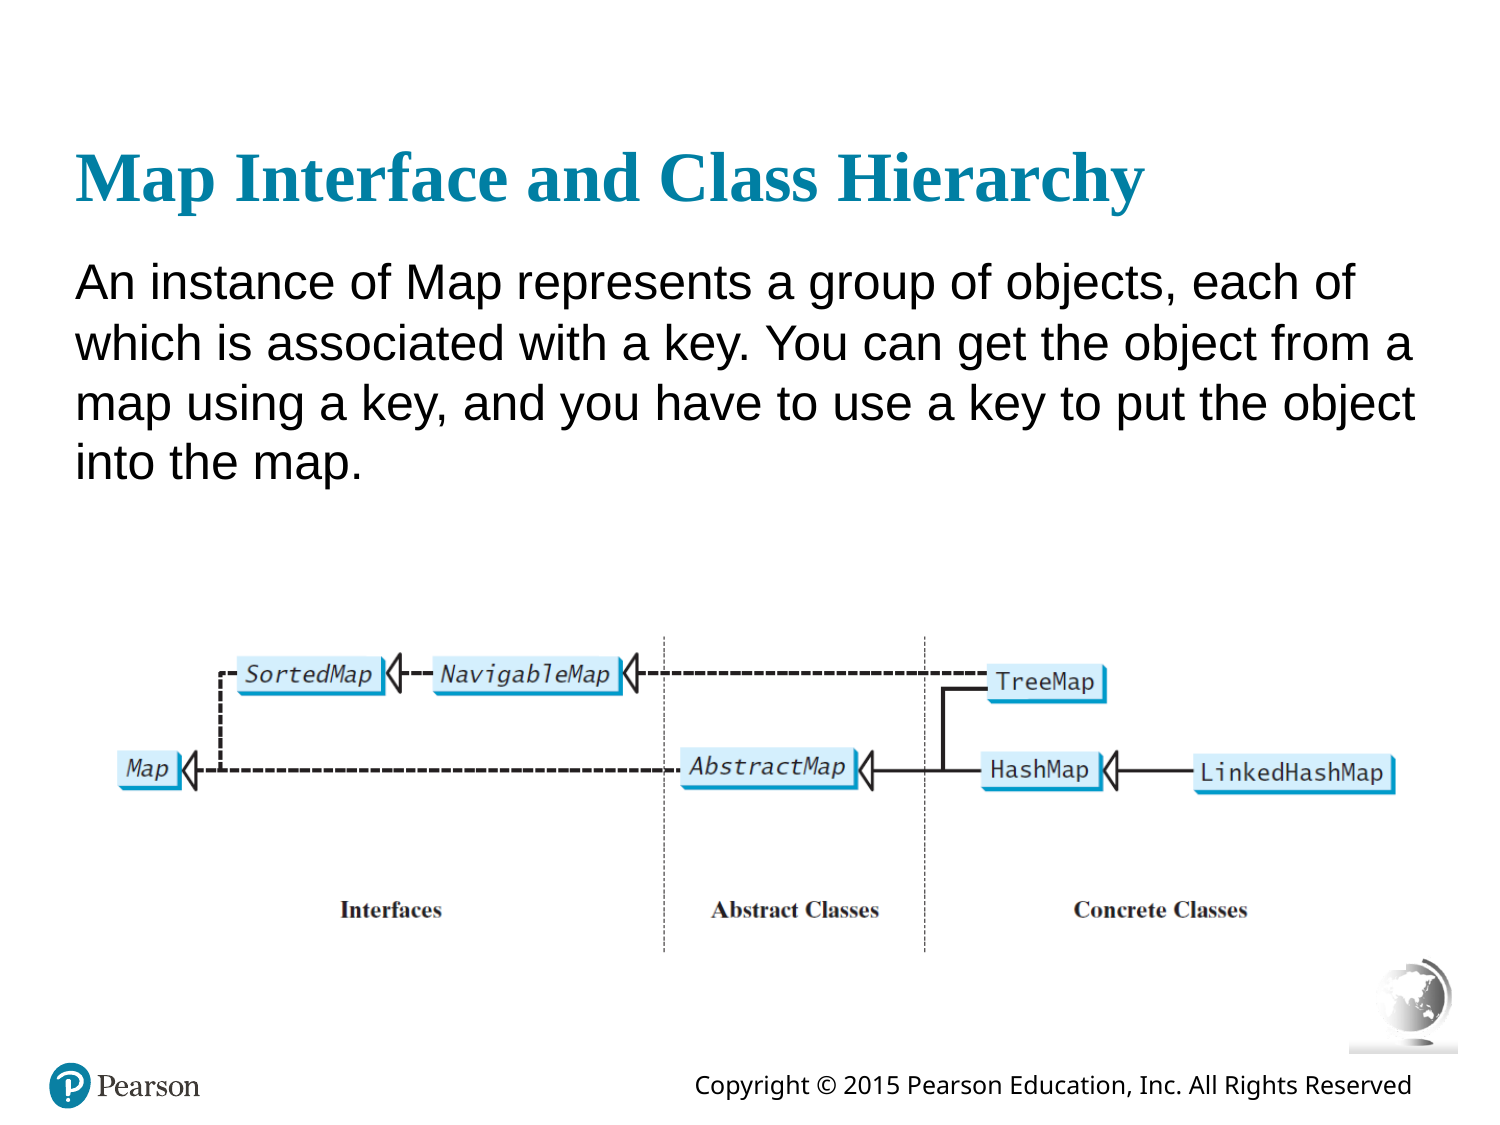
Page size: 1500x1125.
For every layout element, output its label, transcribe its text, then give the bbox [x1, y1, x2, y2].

title Map Interface and Class Hierarchy [75, 35, 1425, 216]
list An instance of Map represents a group of objects, each of which is associated with a key. You can get the object from a map using a key, and you have to use a key to put the object into the map. [75, 249, 1425, 525]
picture [112, 624, 1458, 1054]
